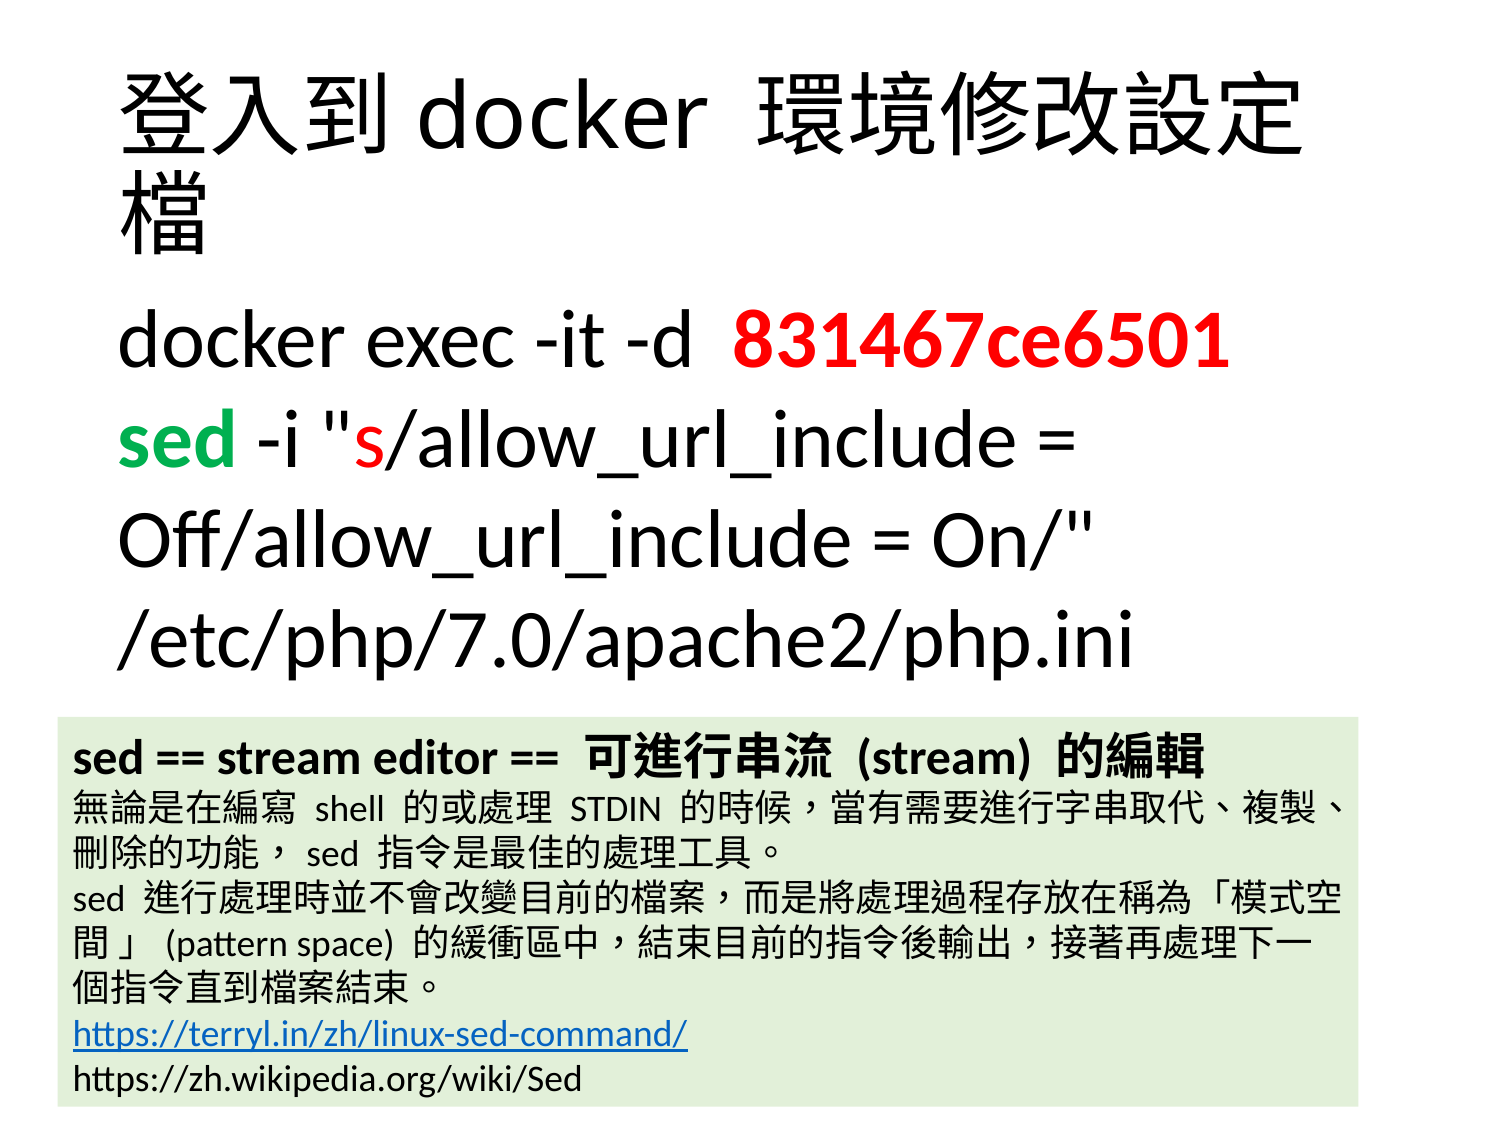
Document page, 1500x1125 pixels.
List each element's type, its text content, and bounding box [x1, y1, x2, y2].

text_box sed == stream editor == 可進行串流 (stream) 的編輯 無論是在編寫 shell 的或處理 STDIN 的時候，當有需要進行字串取代、複製、刪除的功能，sed 指令是最佳的處理工具。 sed 進行處理時並不會改變目前的檔案，而是將處理過程存放在稱為「模式空間 」(pattern space) 的緩衝區中，結束目前的指令後輸出，接著再處理下一個指令直到檔案結束。 https://terryl.in/zh/linux-sed-command/ https://zh.wikipedia.org/wiki/Sed [57, 716, 1359, 1107]
title 登入到docker 環境修改設定檔 [103, 59, 1397, 278]
text_box docker exec -it -d 831467ce6501 sed -i "s/allow_url_include = Off/allow_url_include = On/" /etc/php/7.0/apache2/php.ini [103, 277, 1384, 692]
